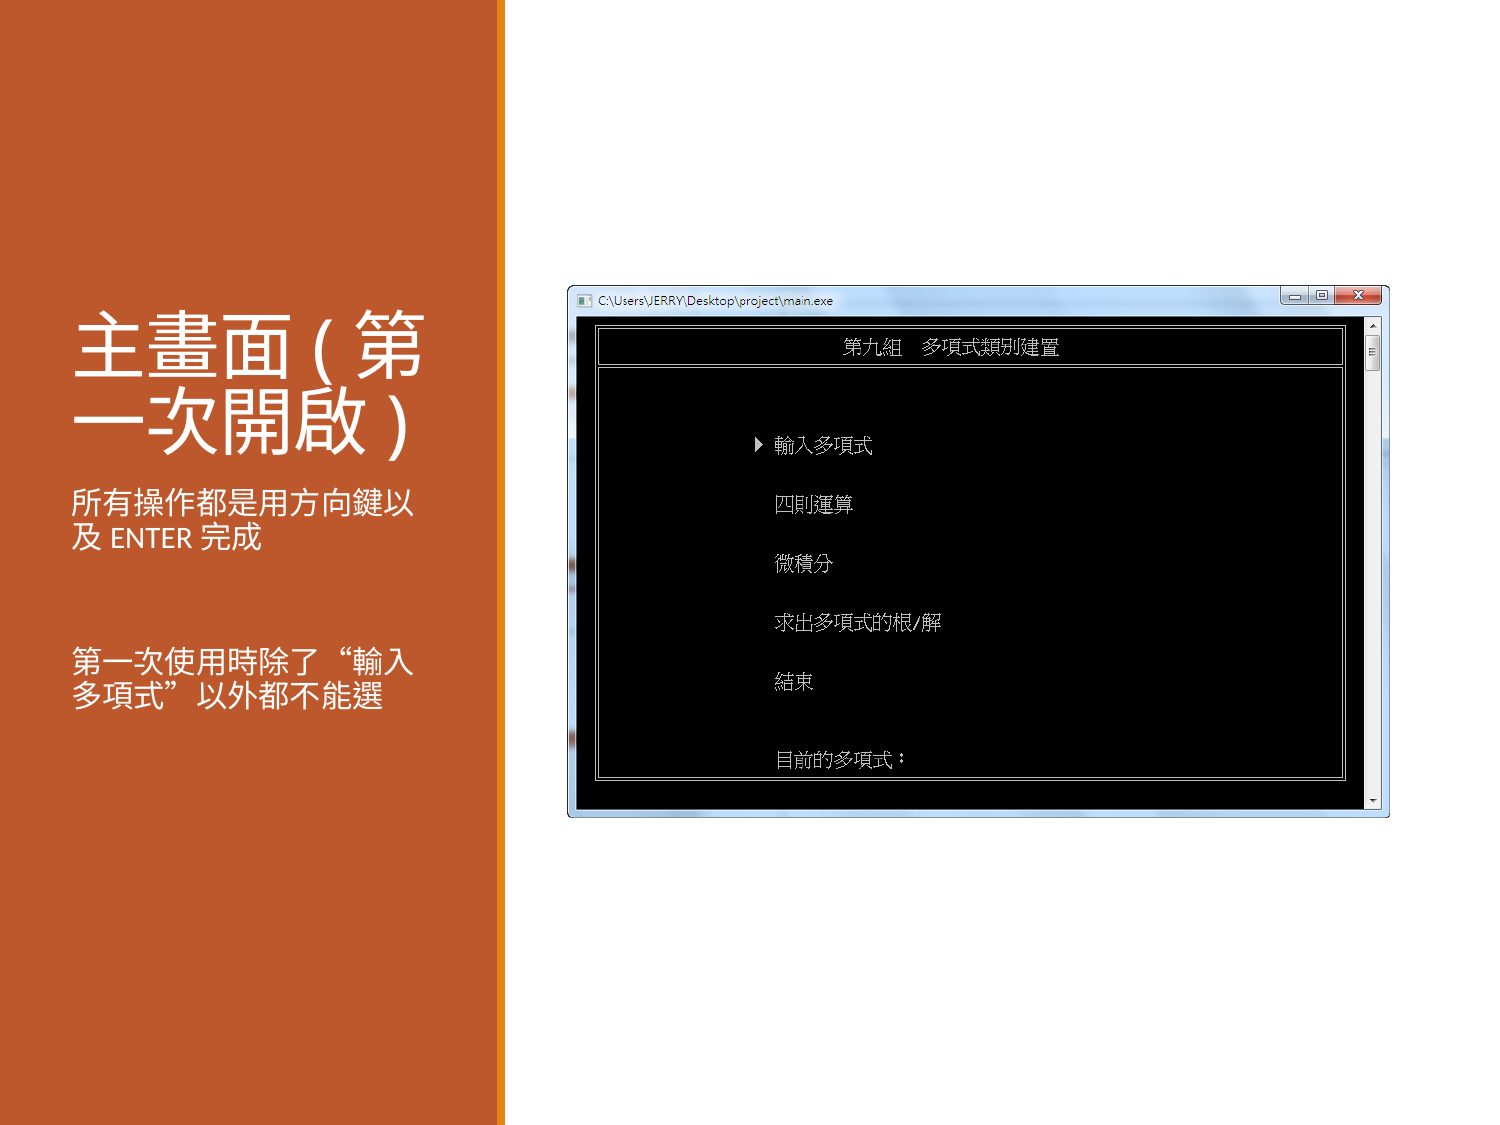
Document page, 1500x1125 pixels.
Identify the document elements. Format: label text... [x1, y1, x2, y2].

title 主畫面(第一次開啟) [56, 97, 451, 473]
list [567, 284, 1390, 818]
list 所有操作都是用方向鍵以及ENTER完成 第一次使用時除了“輸入多項式”以外都不能選 [56, 479, 451, 1035]
